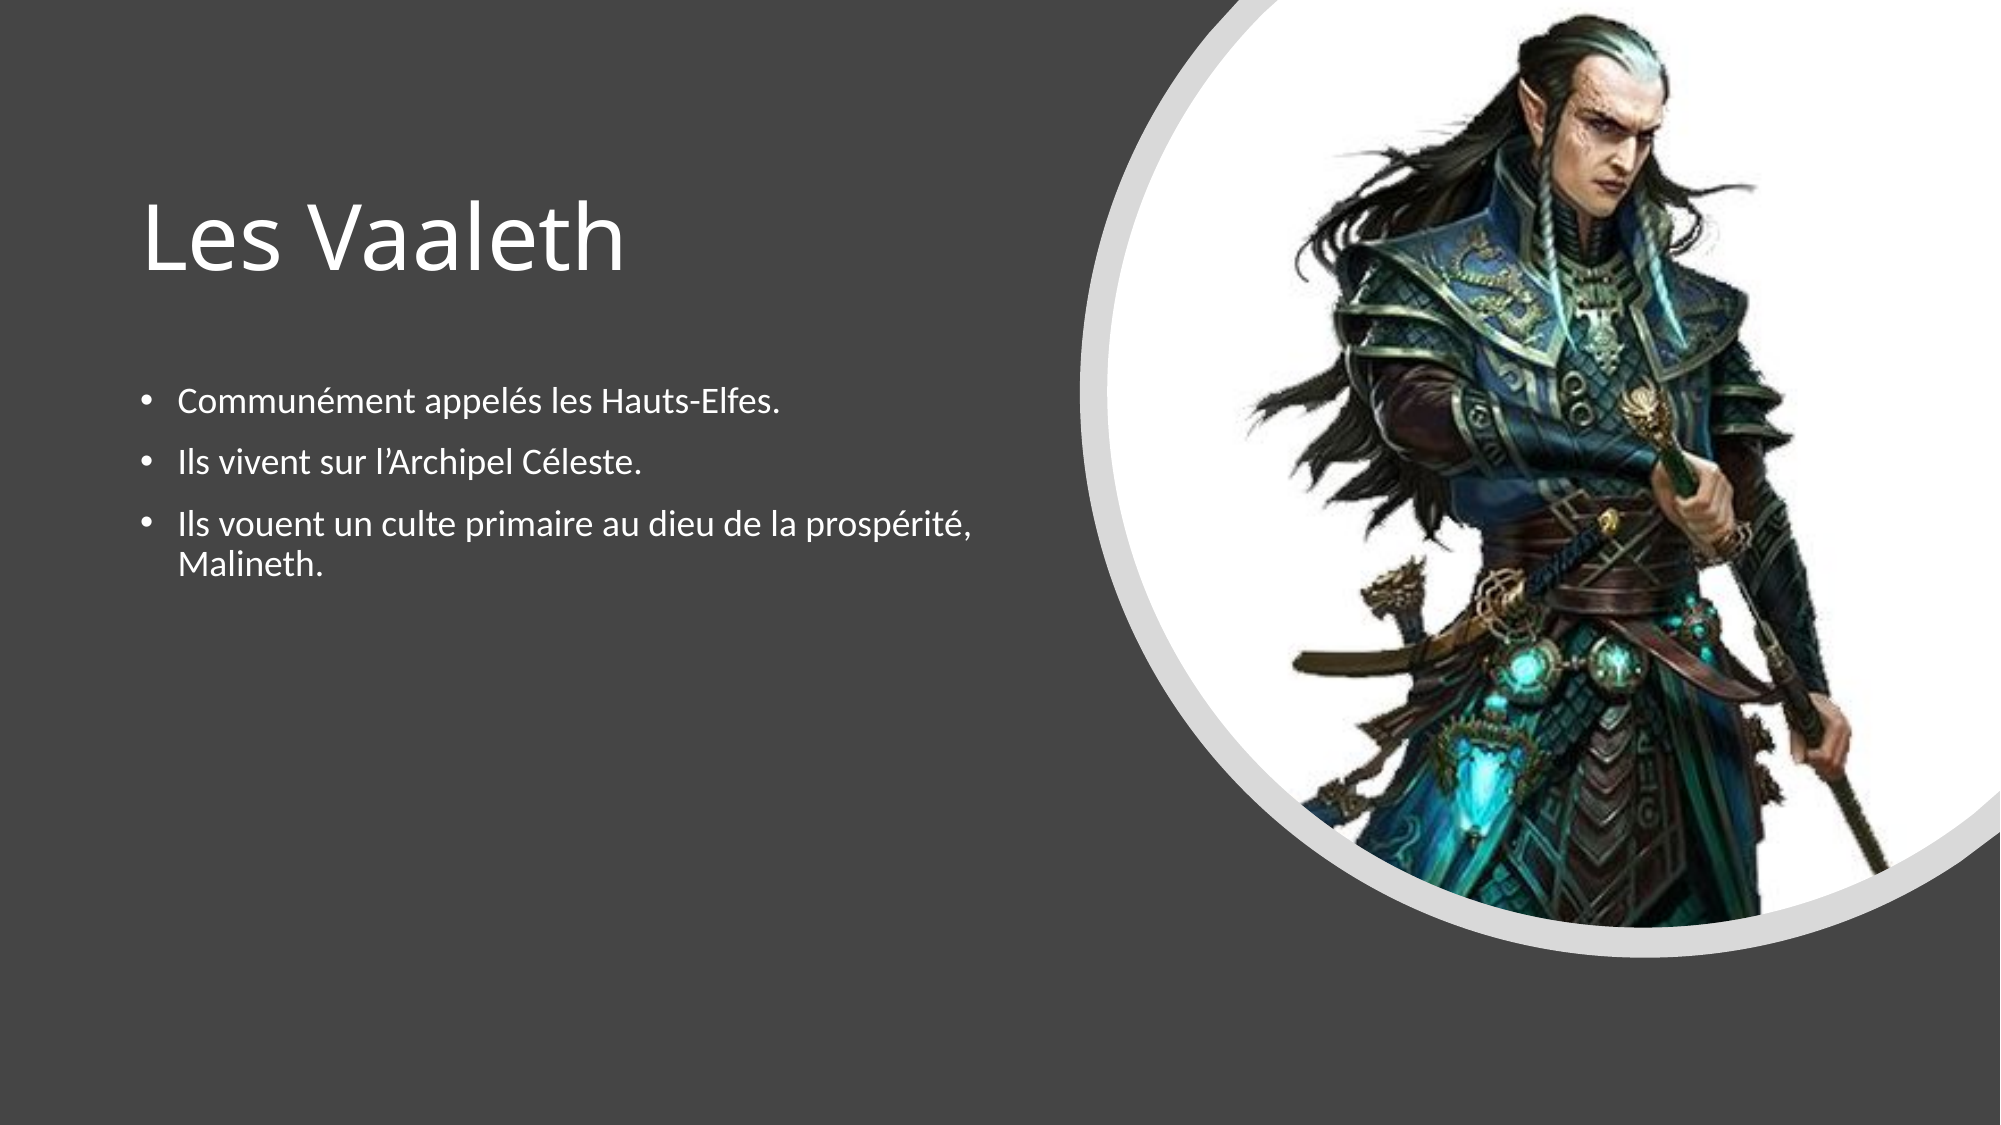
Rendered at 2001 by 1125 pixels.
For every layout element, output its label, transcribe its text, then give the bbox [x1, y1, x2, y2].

picture [1107, 0, 2000, 928]
list Communément appelés les Hauts-Elfes. Ils vivent sur l’Archipel Céleste. Ils vouent un culte primaire au dieu de la prospérité, Malineth. [125, 373, 997, 928]
text_box [1078, 215, 1107, 570]
text_box [1460, 928, 1830, 959]
title Les Vaaleth [125, 131, 997, 350]
